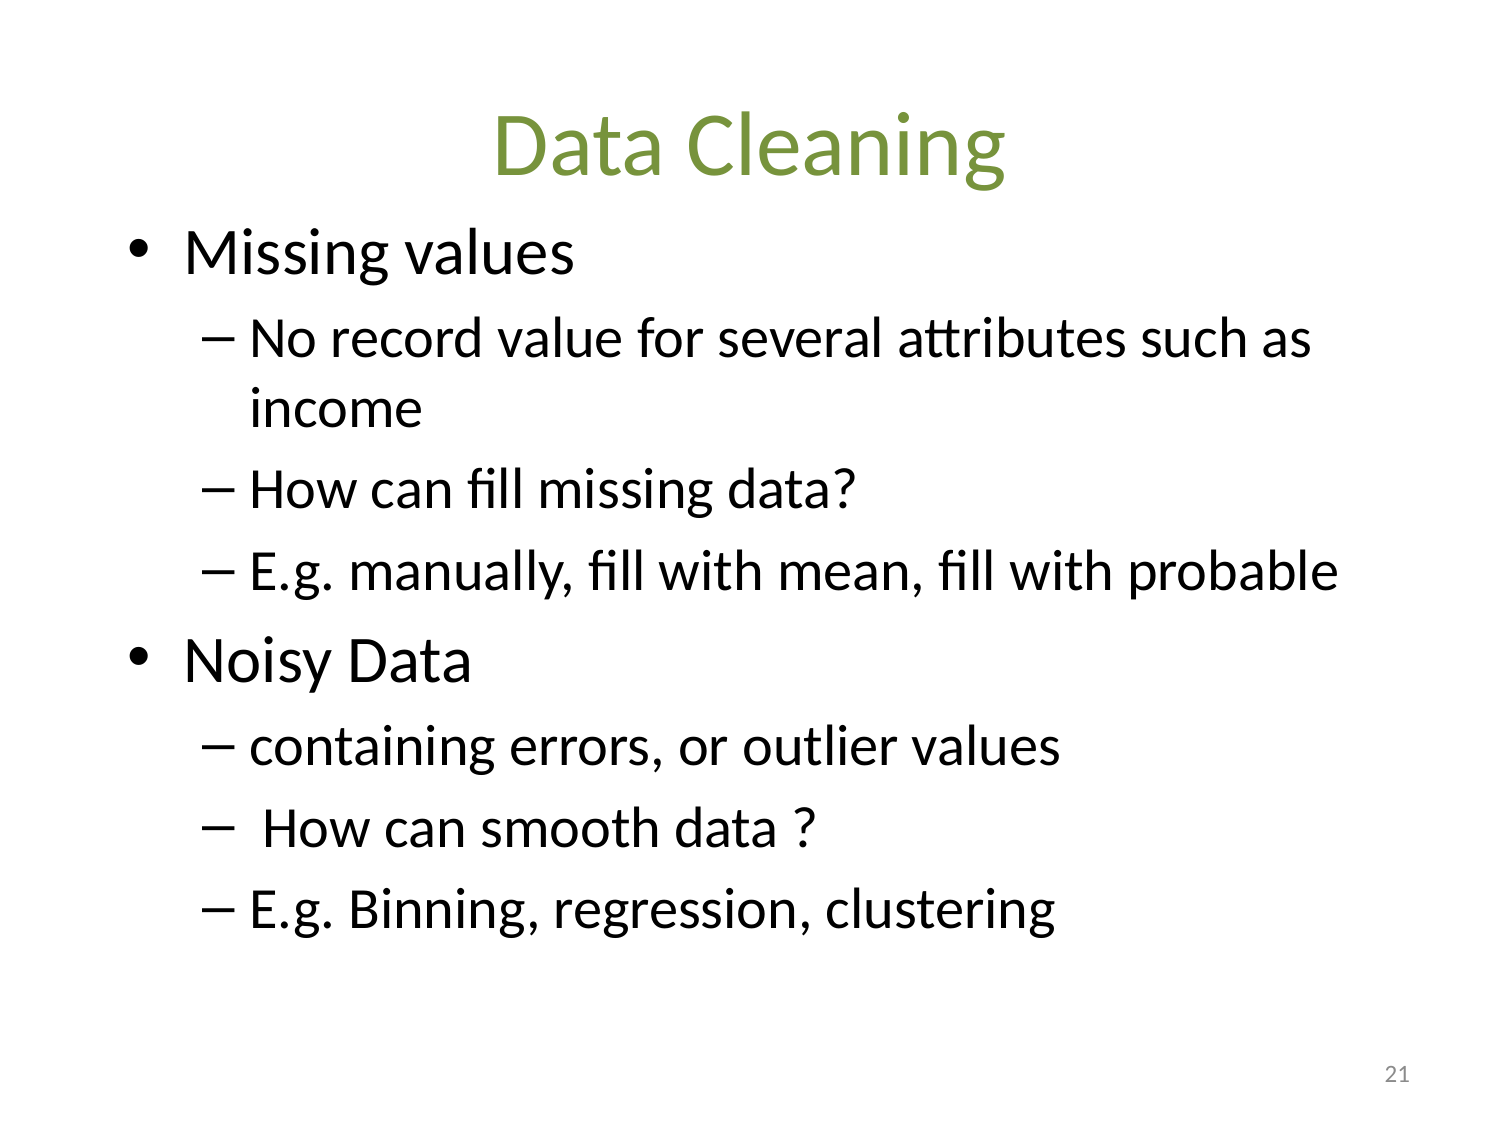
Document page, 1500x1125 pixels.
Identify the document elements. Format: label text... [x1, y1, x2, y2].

title Data Cleaning [75, 45, 1425, 233]
list Missing values No record value for several attributes such as income How can fill missing data? E.g. manually, fill with mean, fill with probable Noisy Data containing errors, or outlier values How can smooth data ? E.g. Binning, regression, clustering [112, 200, 1450, 1000]
slide_number 21 [1074, 1042, 1425, 1103]
